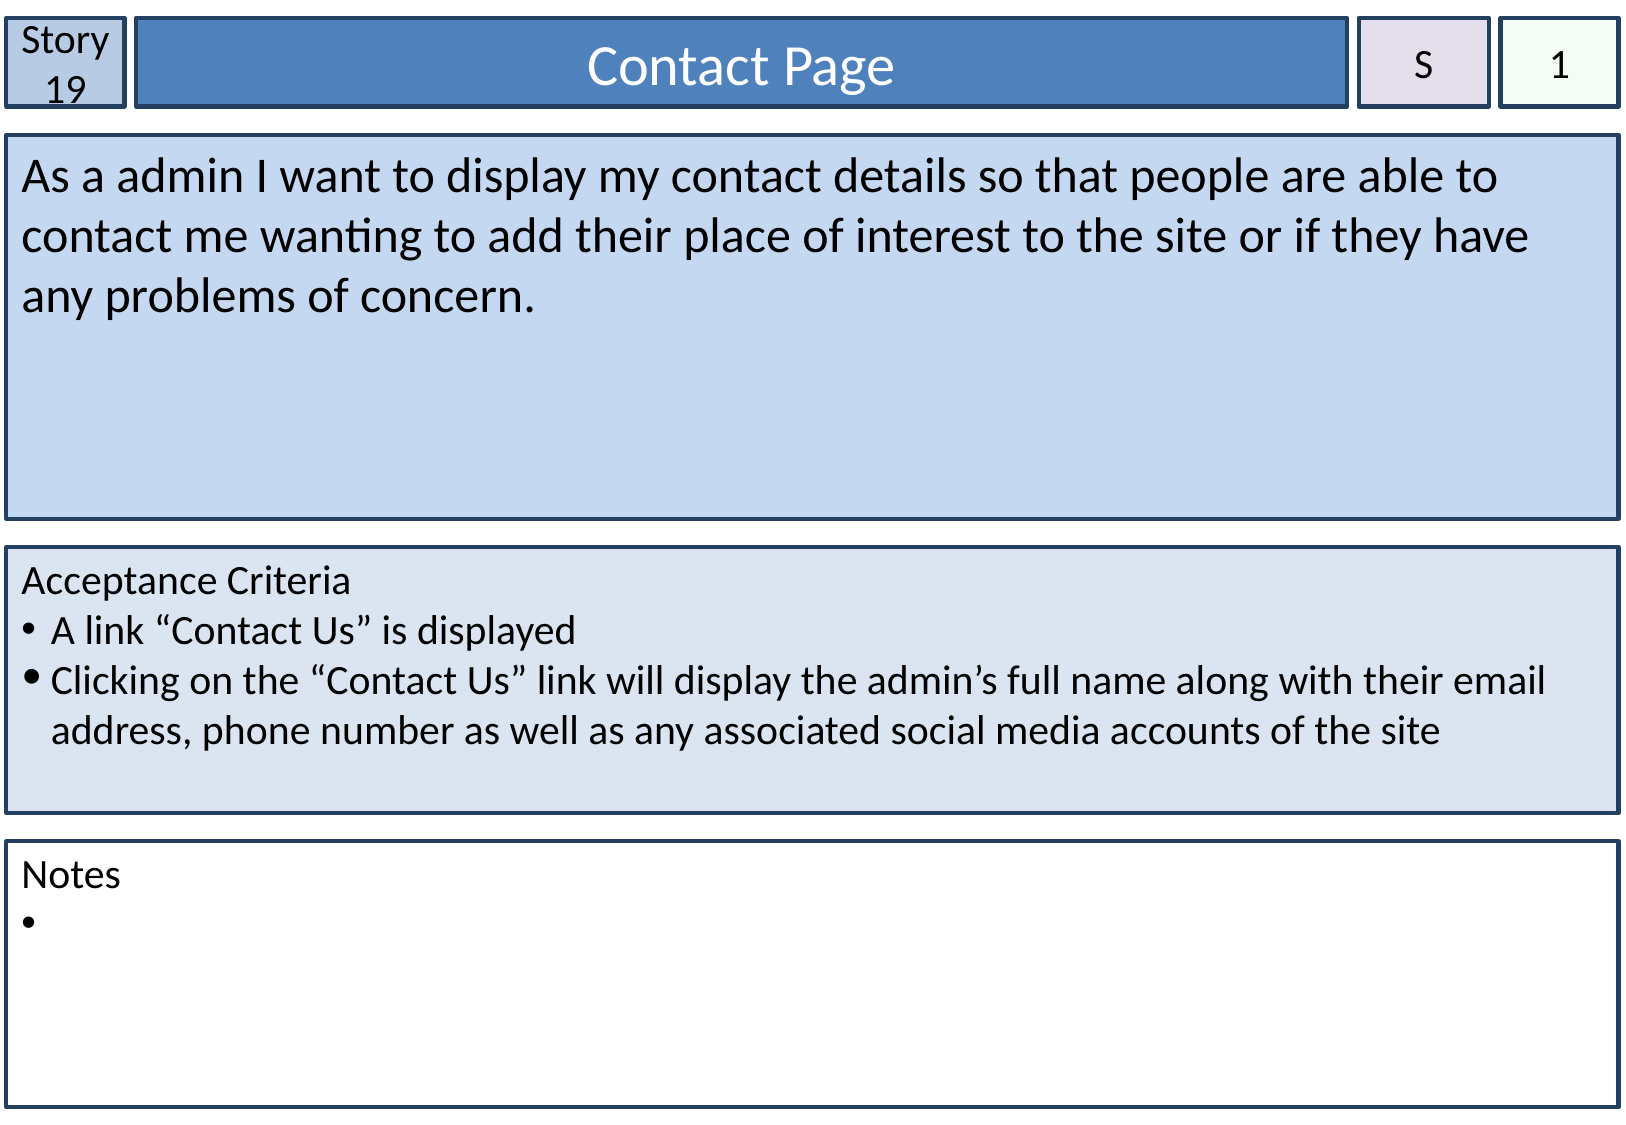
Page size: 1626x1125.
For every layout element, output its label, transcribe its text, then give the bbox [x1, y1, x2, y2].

text_box 1 [1500, 17, 1619, 107]
text_box Notes [6, 841, 1619, 1107]
text_box Acceptance Criteria A link “Contact Us” is displayed Clicking on the “Contact Us” link will display the admin’s full name along with their email address, phone number as well as any associated social media accounts of the site [6, 547, 1619, 813]
text_box S [1358, 17, 1489, 107]
text_box Story 19 [6, 17, 125, 107]
text_box Contact Page [136, 17, 1347, 107]
text_box As a admin I want to display my contact details so that people are able to contact me wanting to add their place of interest to the site or if they have any problems of concern. [6, 134, 1619, 519]
